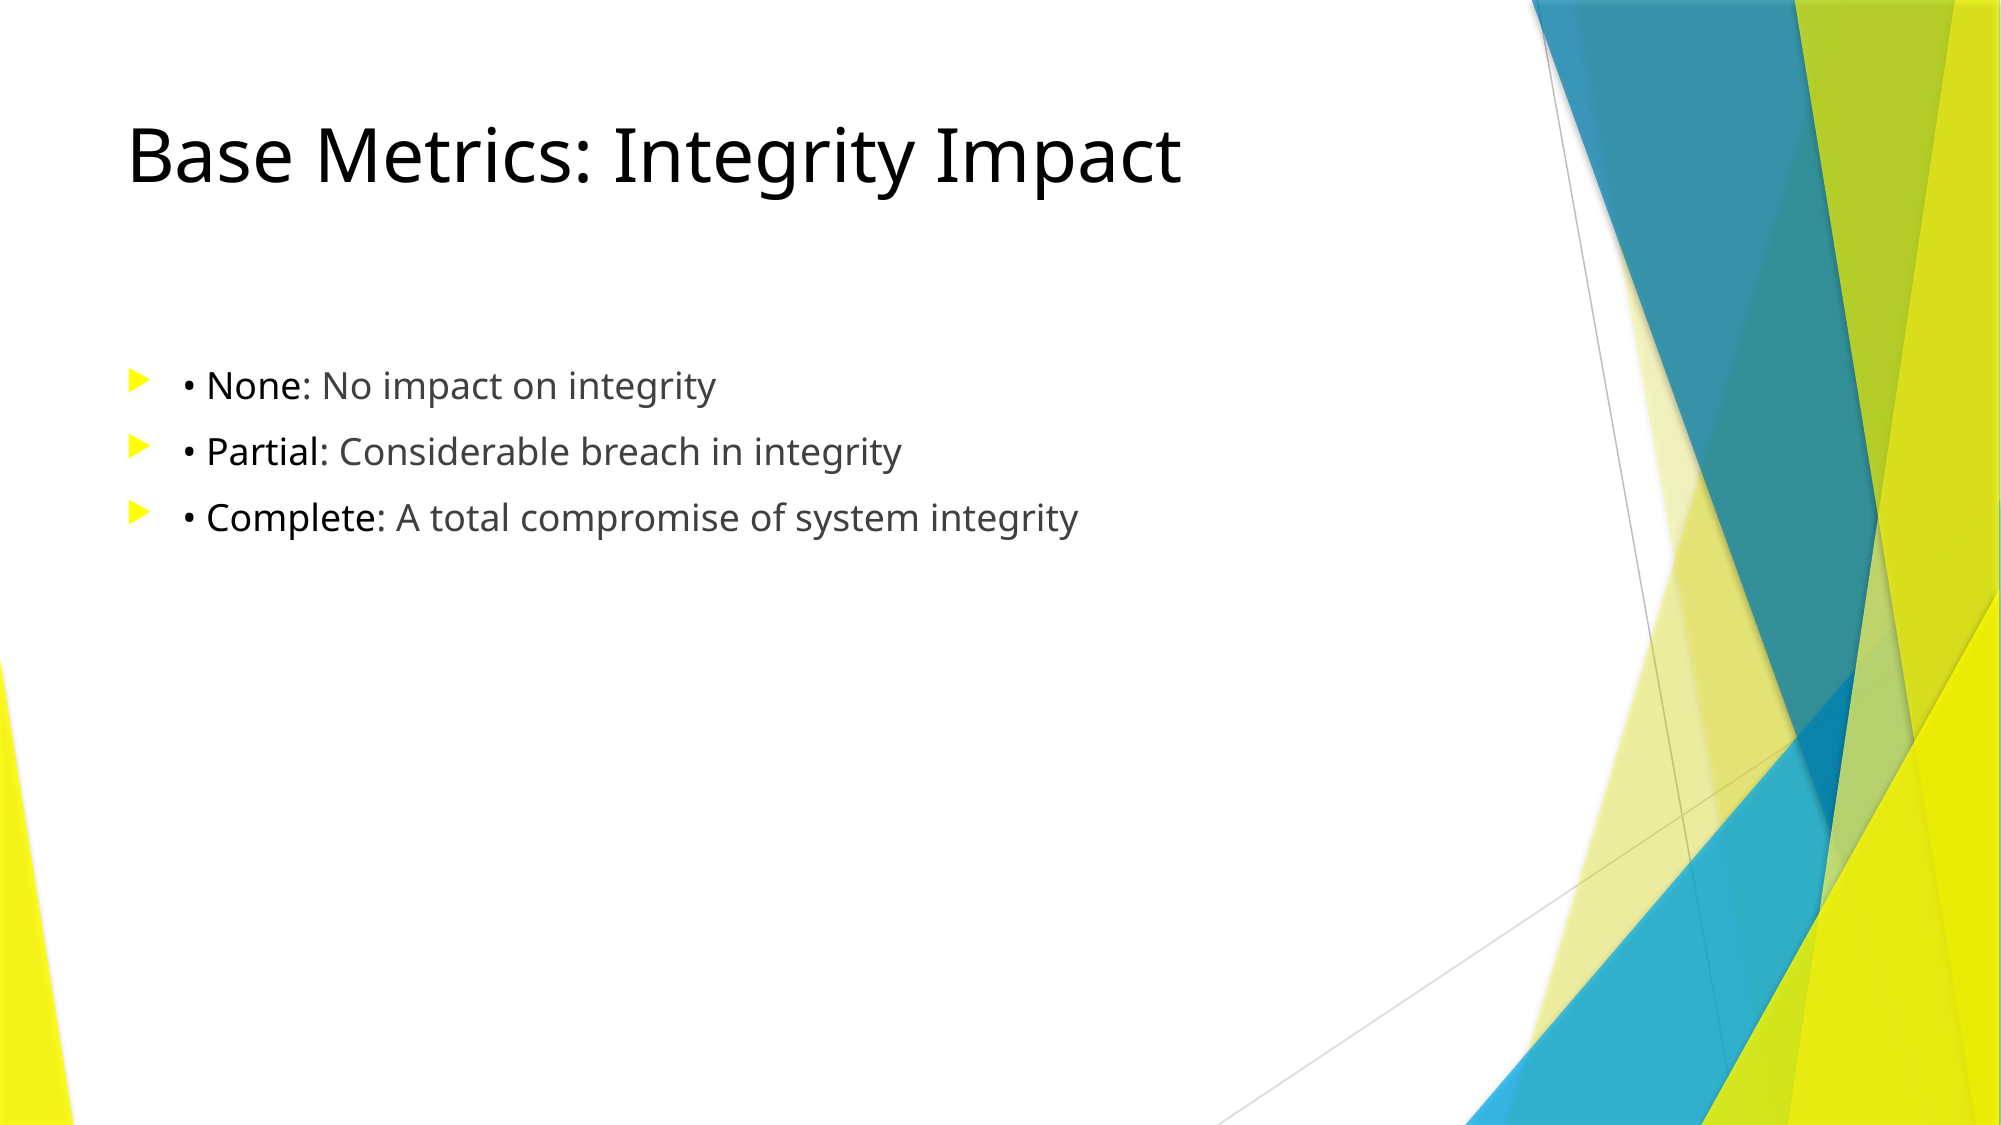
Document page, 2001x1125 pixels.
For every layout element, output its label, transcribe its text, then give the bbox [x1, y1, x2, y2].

list • None: No impact on integrity • Partial: Considerable breach in integrity • Complete: A total compromise of system integrity [111, 354, 1488, 992]
title Base Metrics: Integrity Impact [111, 99, 1522, 317]
